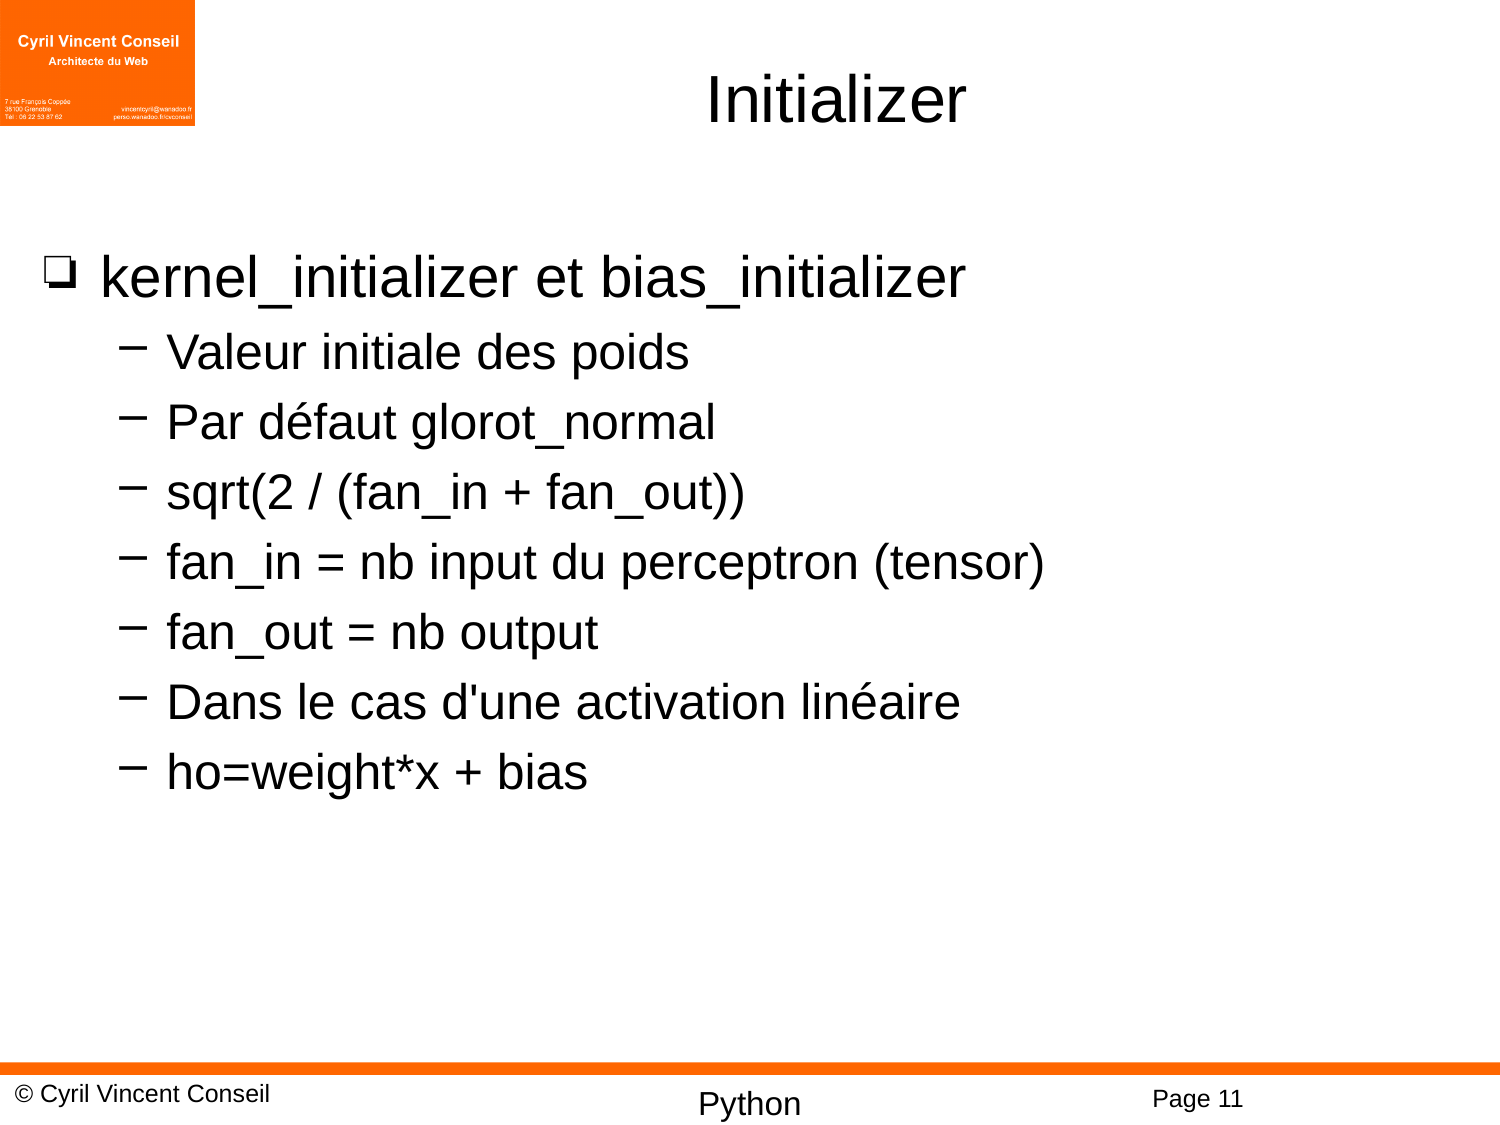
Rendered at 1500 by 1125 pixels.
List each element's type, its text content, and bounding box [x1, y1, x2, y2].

title Initializer [194, 2, 1480, 190]
picture [0, 0, 195, 126]
list kernel_initializer et bias_initializer Valeur initiale des poids Par défaut glorot_normal sqrt(2 / (fan_in + fan_out)) fan_in = nb input du perceptron (tensor) fan_out = nb output Dans le cas d'une activation linéaire ho=weight*x + bias [29, 231, 1468, 1059]
